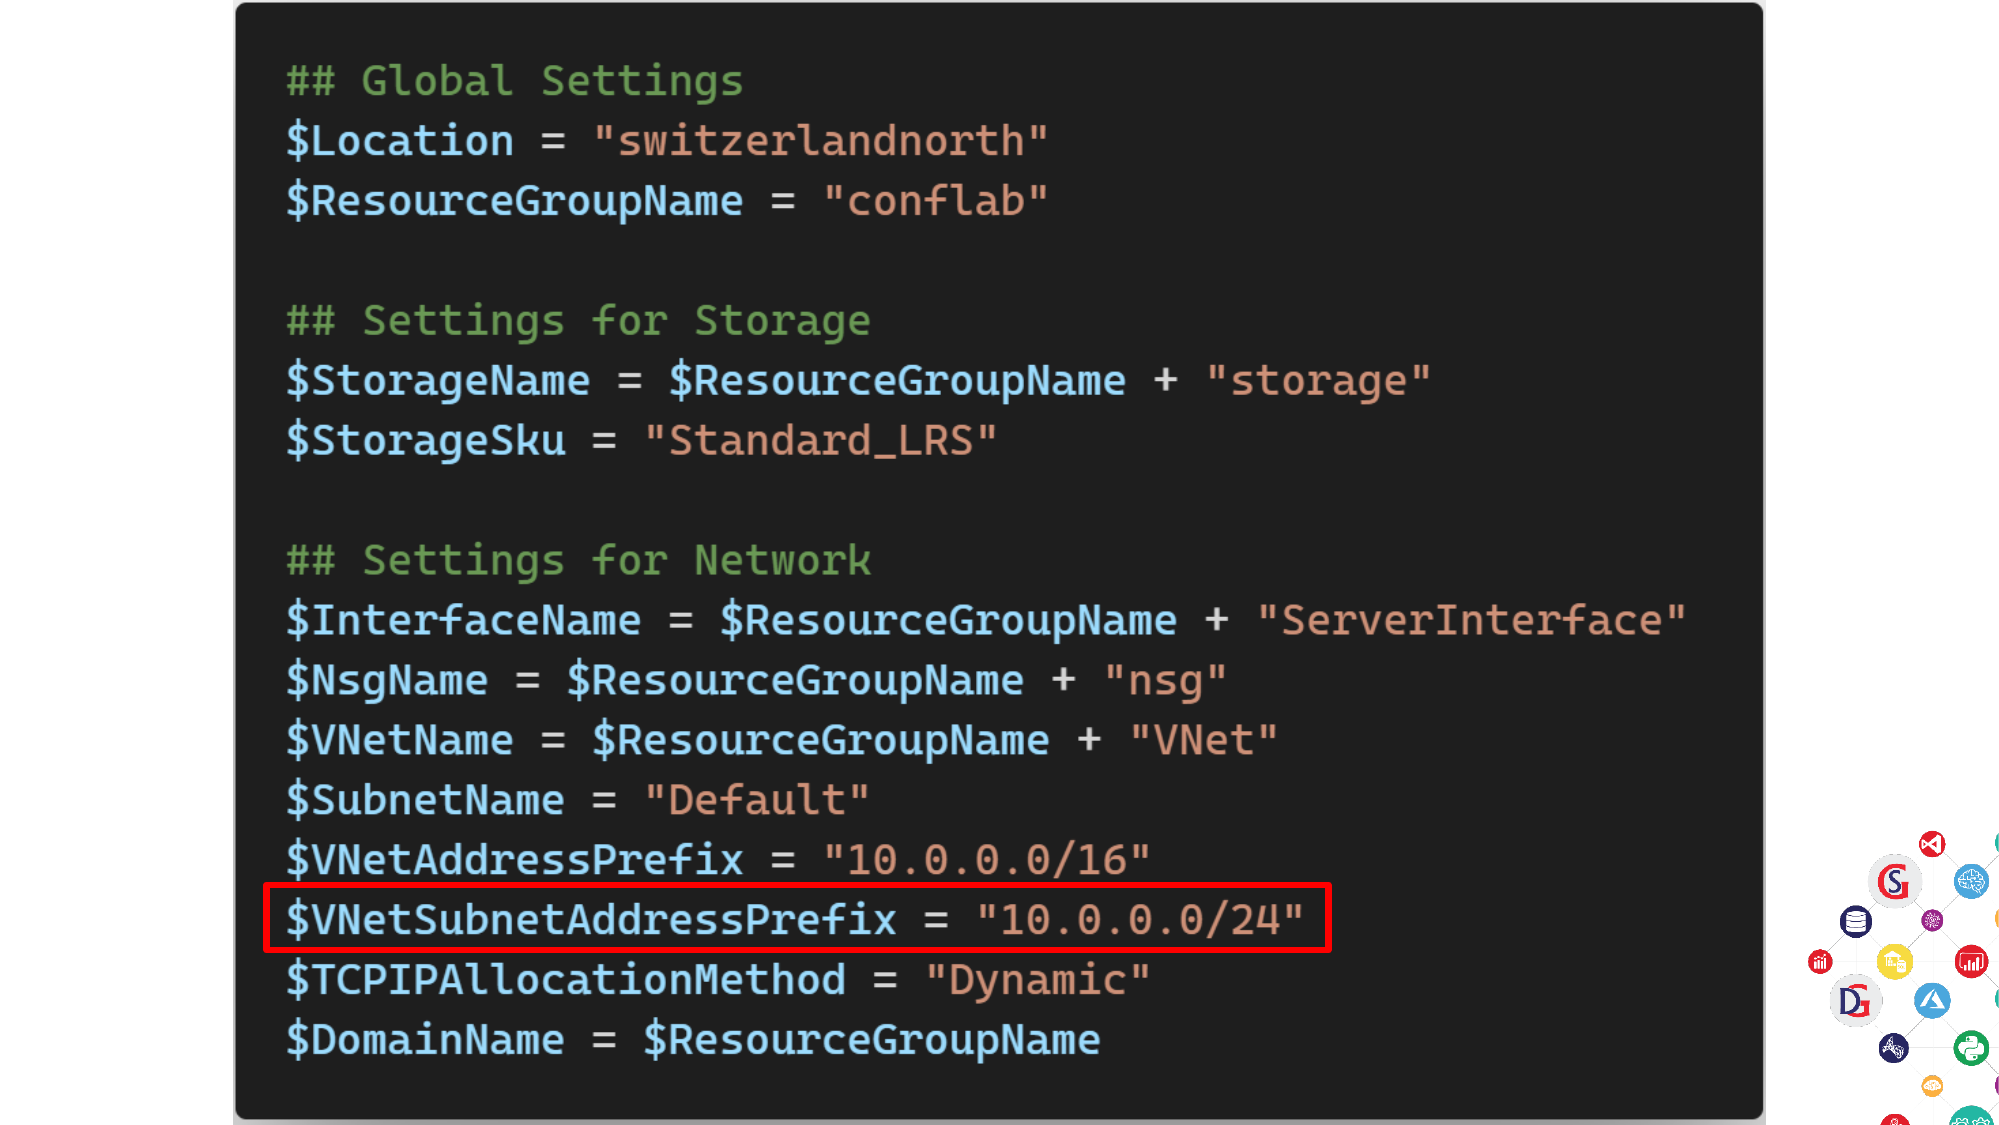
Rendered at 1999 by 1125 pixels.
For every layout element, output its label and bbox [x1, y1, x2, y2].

picture [1802, 822, 1999, 1125]
picture [232, 0, 1766, 1125]
